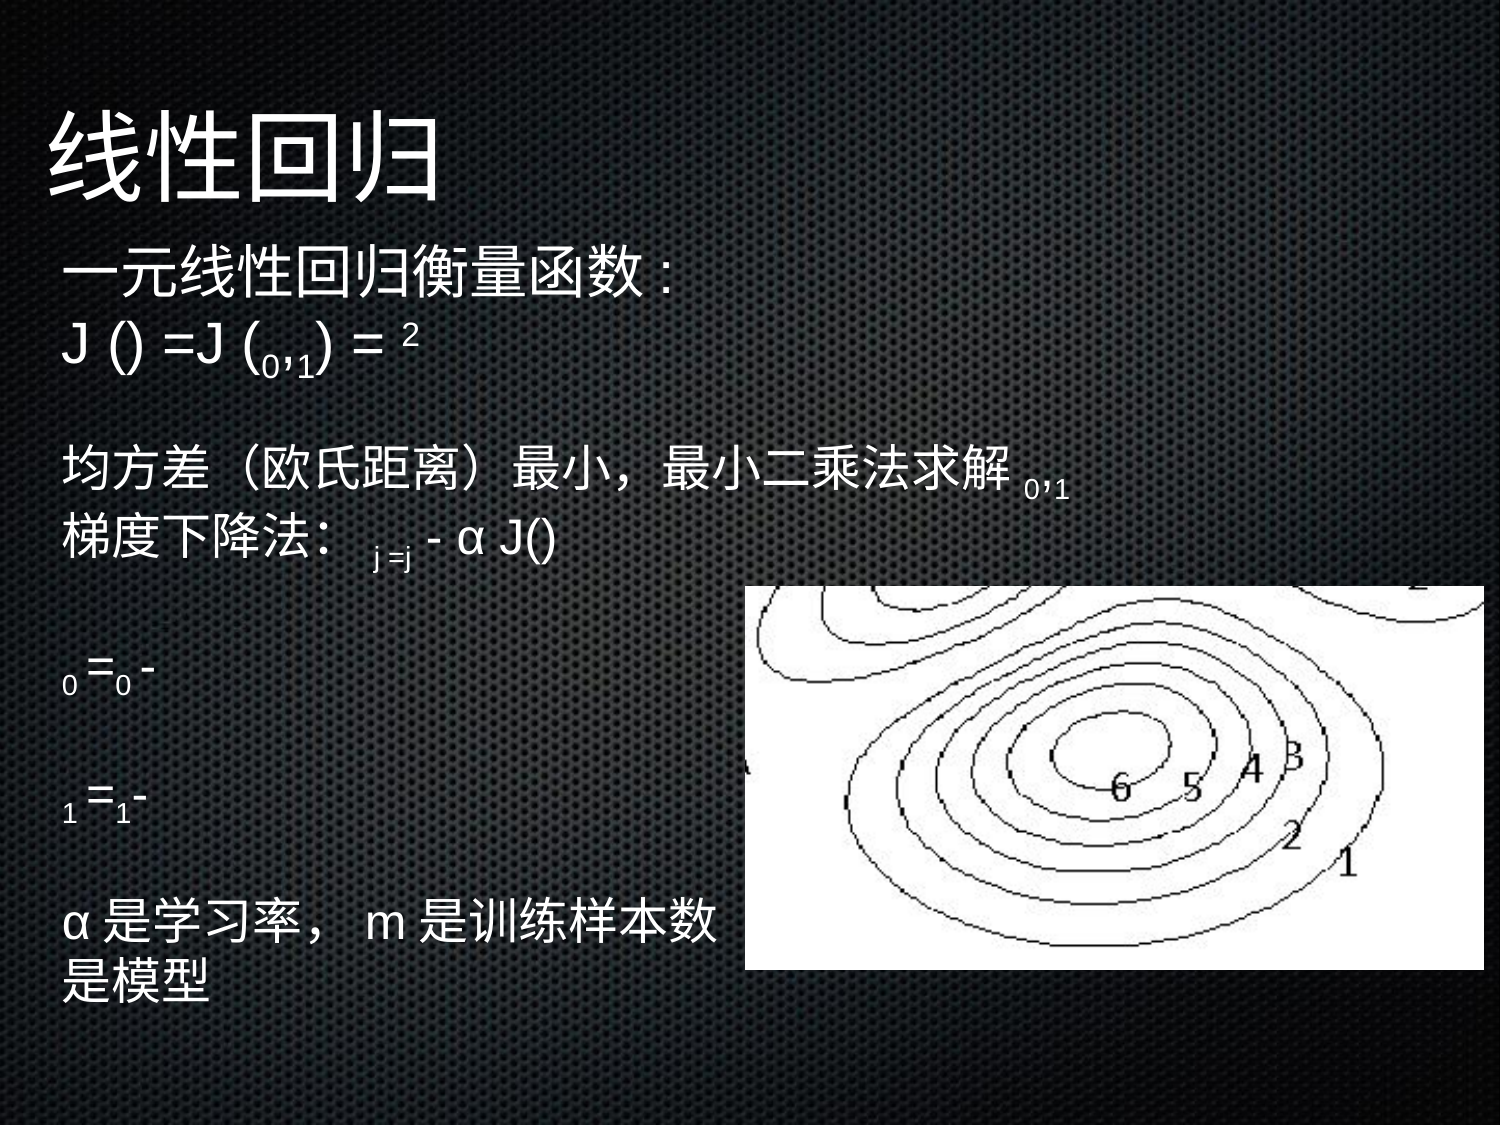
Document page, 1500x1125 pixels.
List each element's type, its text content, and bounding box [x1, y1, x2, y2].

text_box 线性回归 [29, 86, 1164, 222]
picture [0, 0, 1500, 1125]
